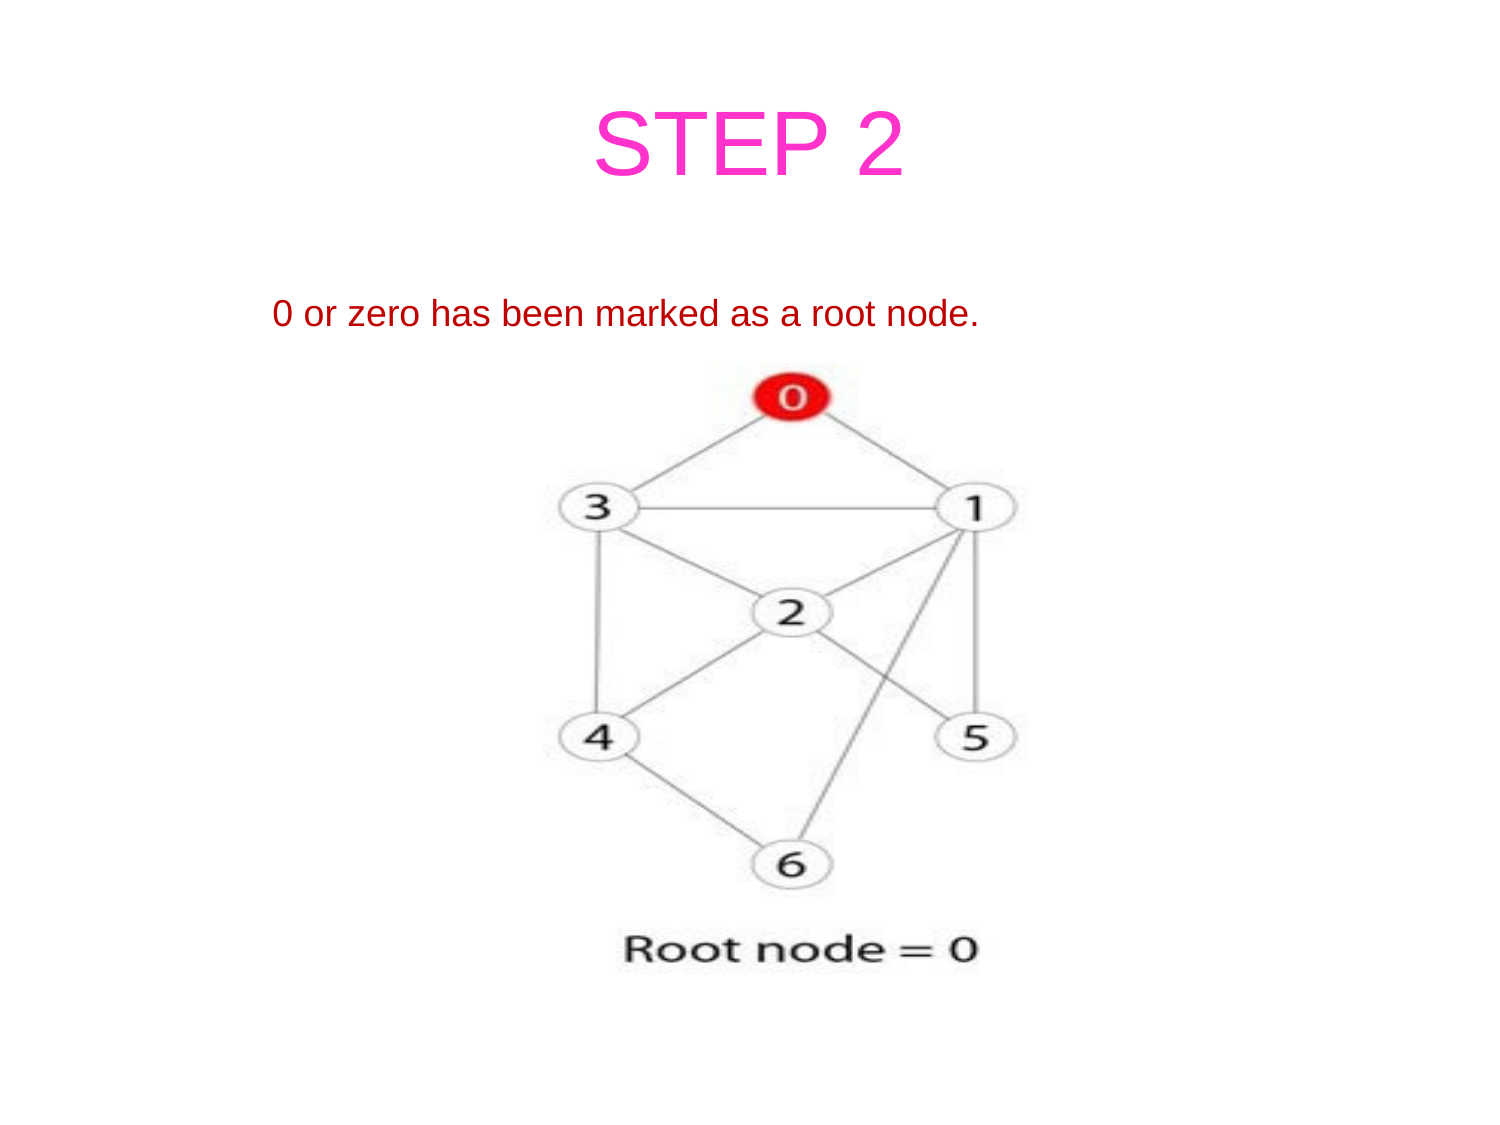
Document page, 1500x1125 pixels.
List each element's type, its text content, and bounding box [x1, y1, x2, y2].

text_box 0 or zero has been marked as a root node. [257, 281, 1266, 341]
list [374, 362, 1208, 978]
title STEP 2 [75, 45, 1425, 233]
